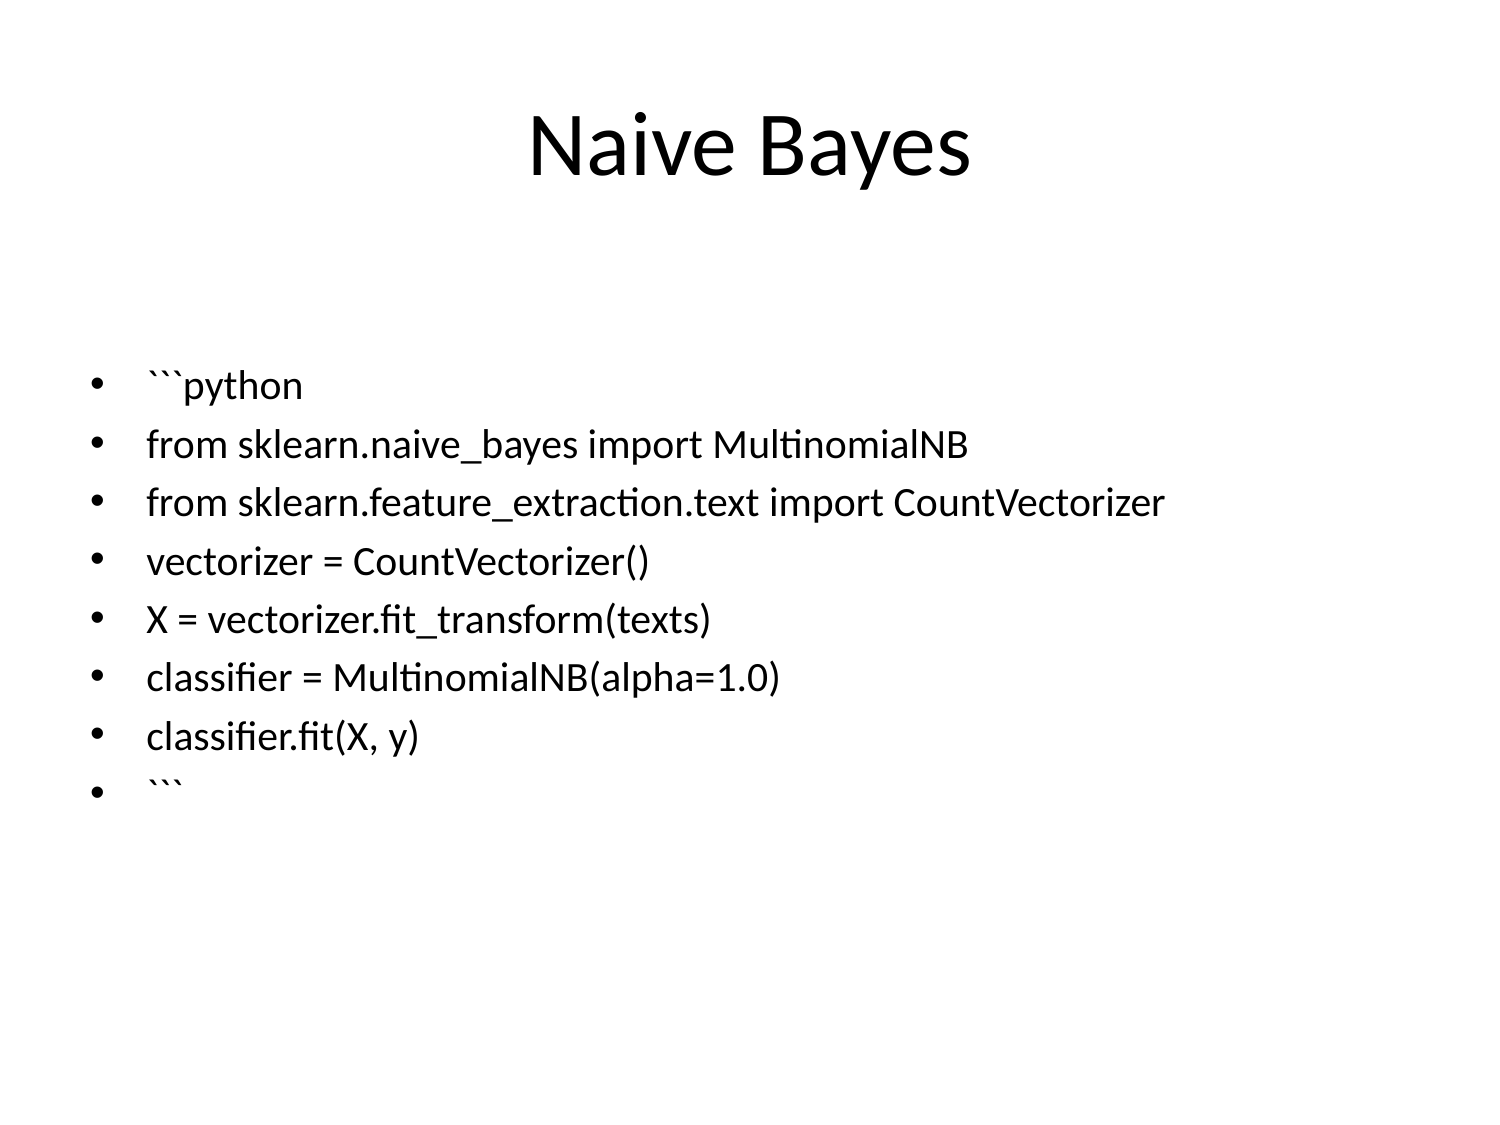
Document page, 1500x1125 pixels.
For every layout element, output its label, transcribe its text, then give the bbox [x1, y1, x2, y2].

list ```python from sklearn.naive_bayes import MultinomialNB from sklearn.feature_extraction.text import CountVectorizer vectorizer = CountVectorizer() X = vectorizer.fit_transform(texts) classifier = MultinomialNB(alpha=1.0) classifier.fit(X, y) ``` [75, 262, 1425, 1005]
title Naive Bayes [75, 45, 1425, 233]
